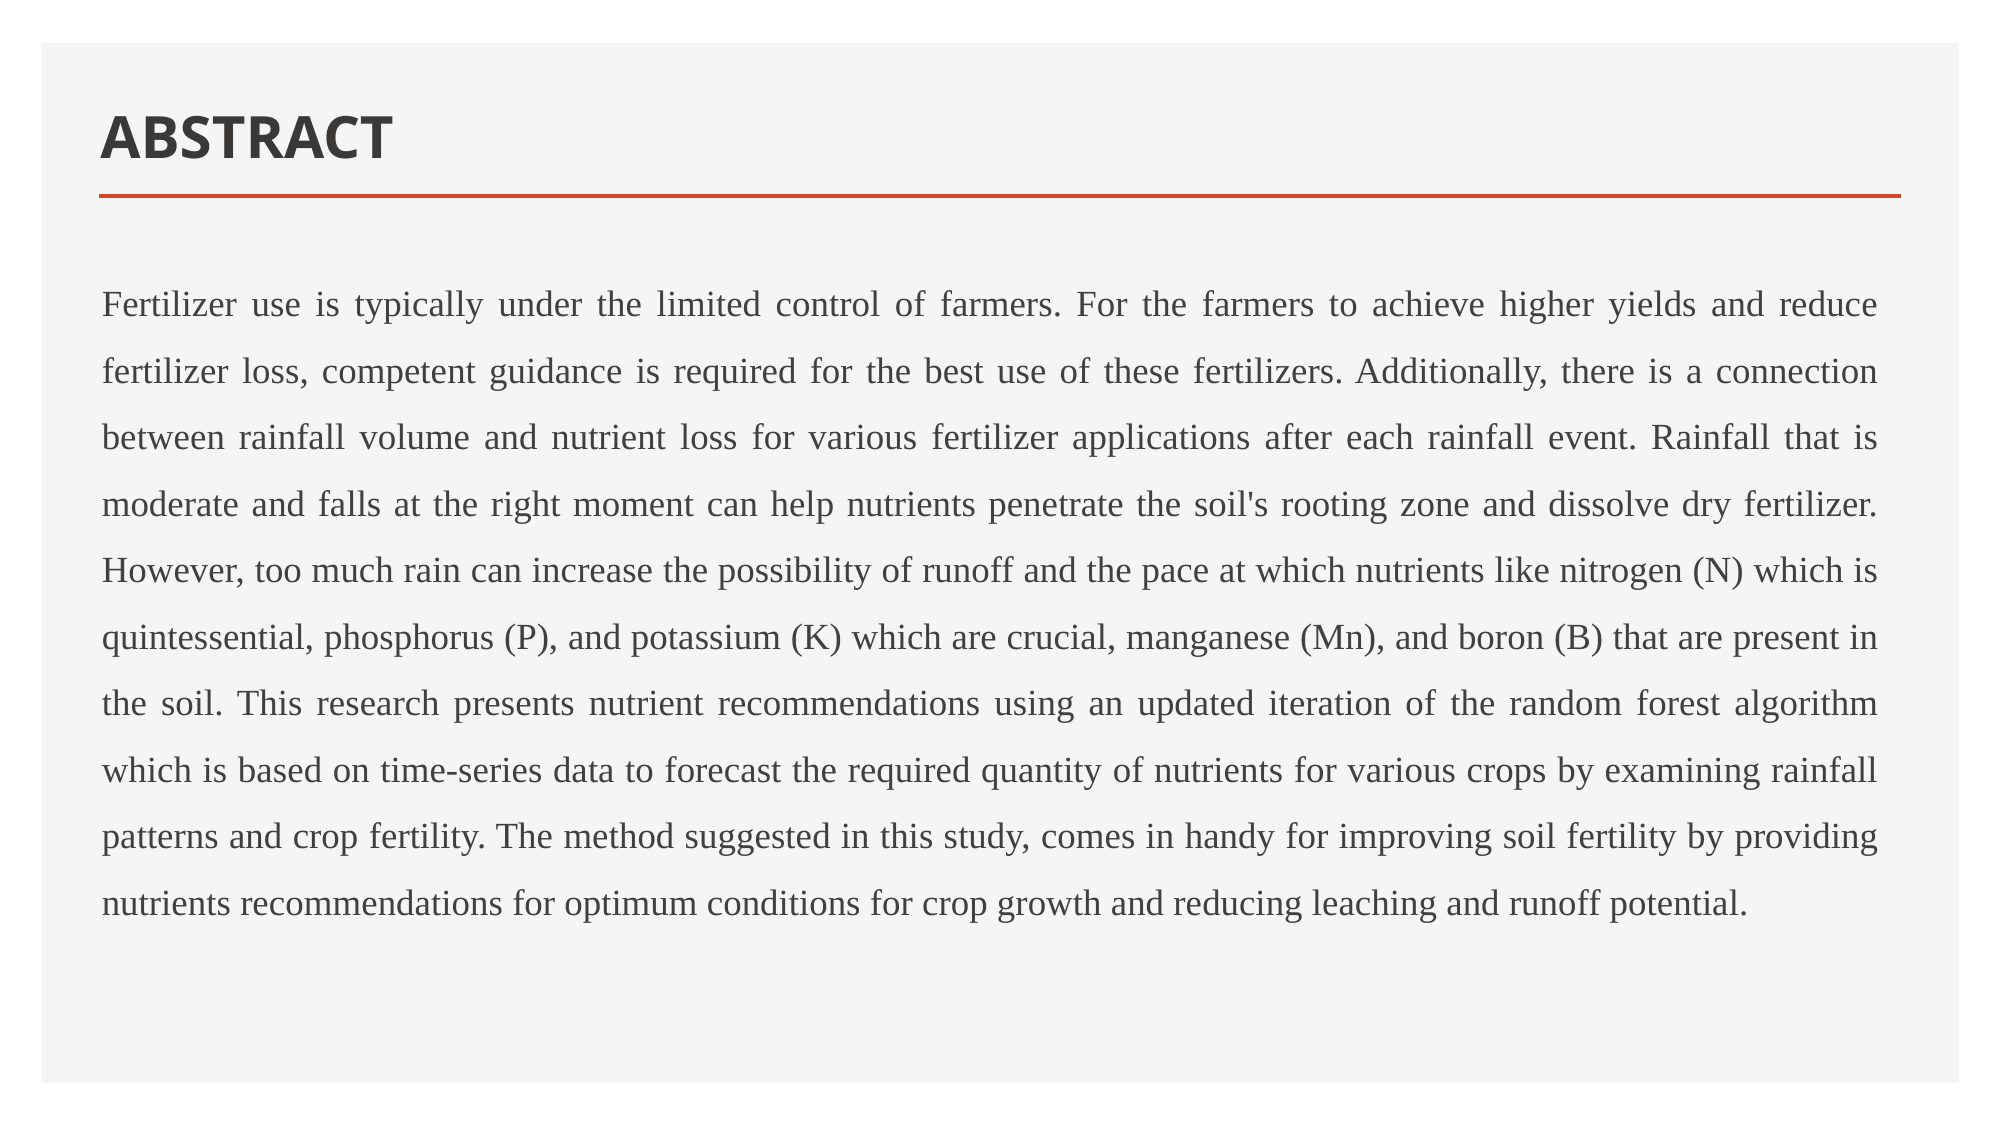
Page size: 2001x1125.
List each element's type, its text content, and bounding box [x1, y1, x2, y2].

title ABSTRACT [85, 73, 1214, 179]
text_box Fertilizer use is typically under the limited control of farmers. For the farmers to achieve higher yields and reduce fertilizer loss, competent guidance is required for the best use of these fertilizers. Additionally, there is a connection between rainfall volume and nutrient loss for various fertilizer applications after each rainfall event. Rainfall that is moderate and falls at the right moment can help nutrients penetrate the soil's rooting zone and dissolve dry fertilizer. However, too much rain can increase the possibility of runoff and the pace at which nutrients like nitrogen (N) which is quintessential, phosphorus (P), and potassium (K) which are crucial, manganese (Mn), and boron (B) that are present in the soil. This research presents nutrient recommendations using an updated iteration of the random forest algorithm which is based on time-series data to forecast the required quantity of nutrients for various crops by examining rainfall patterns and crop fertility. The method suggested in this study, comes in handy for improving soil fertility by providing nutrients recommendations for optimum conditions for crop growth and reducing leaching and runoff potential. [86, 250, 1898, 979]
